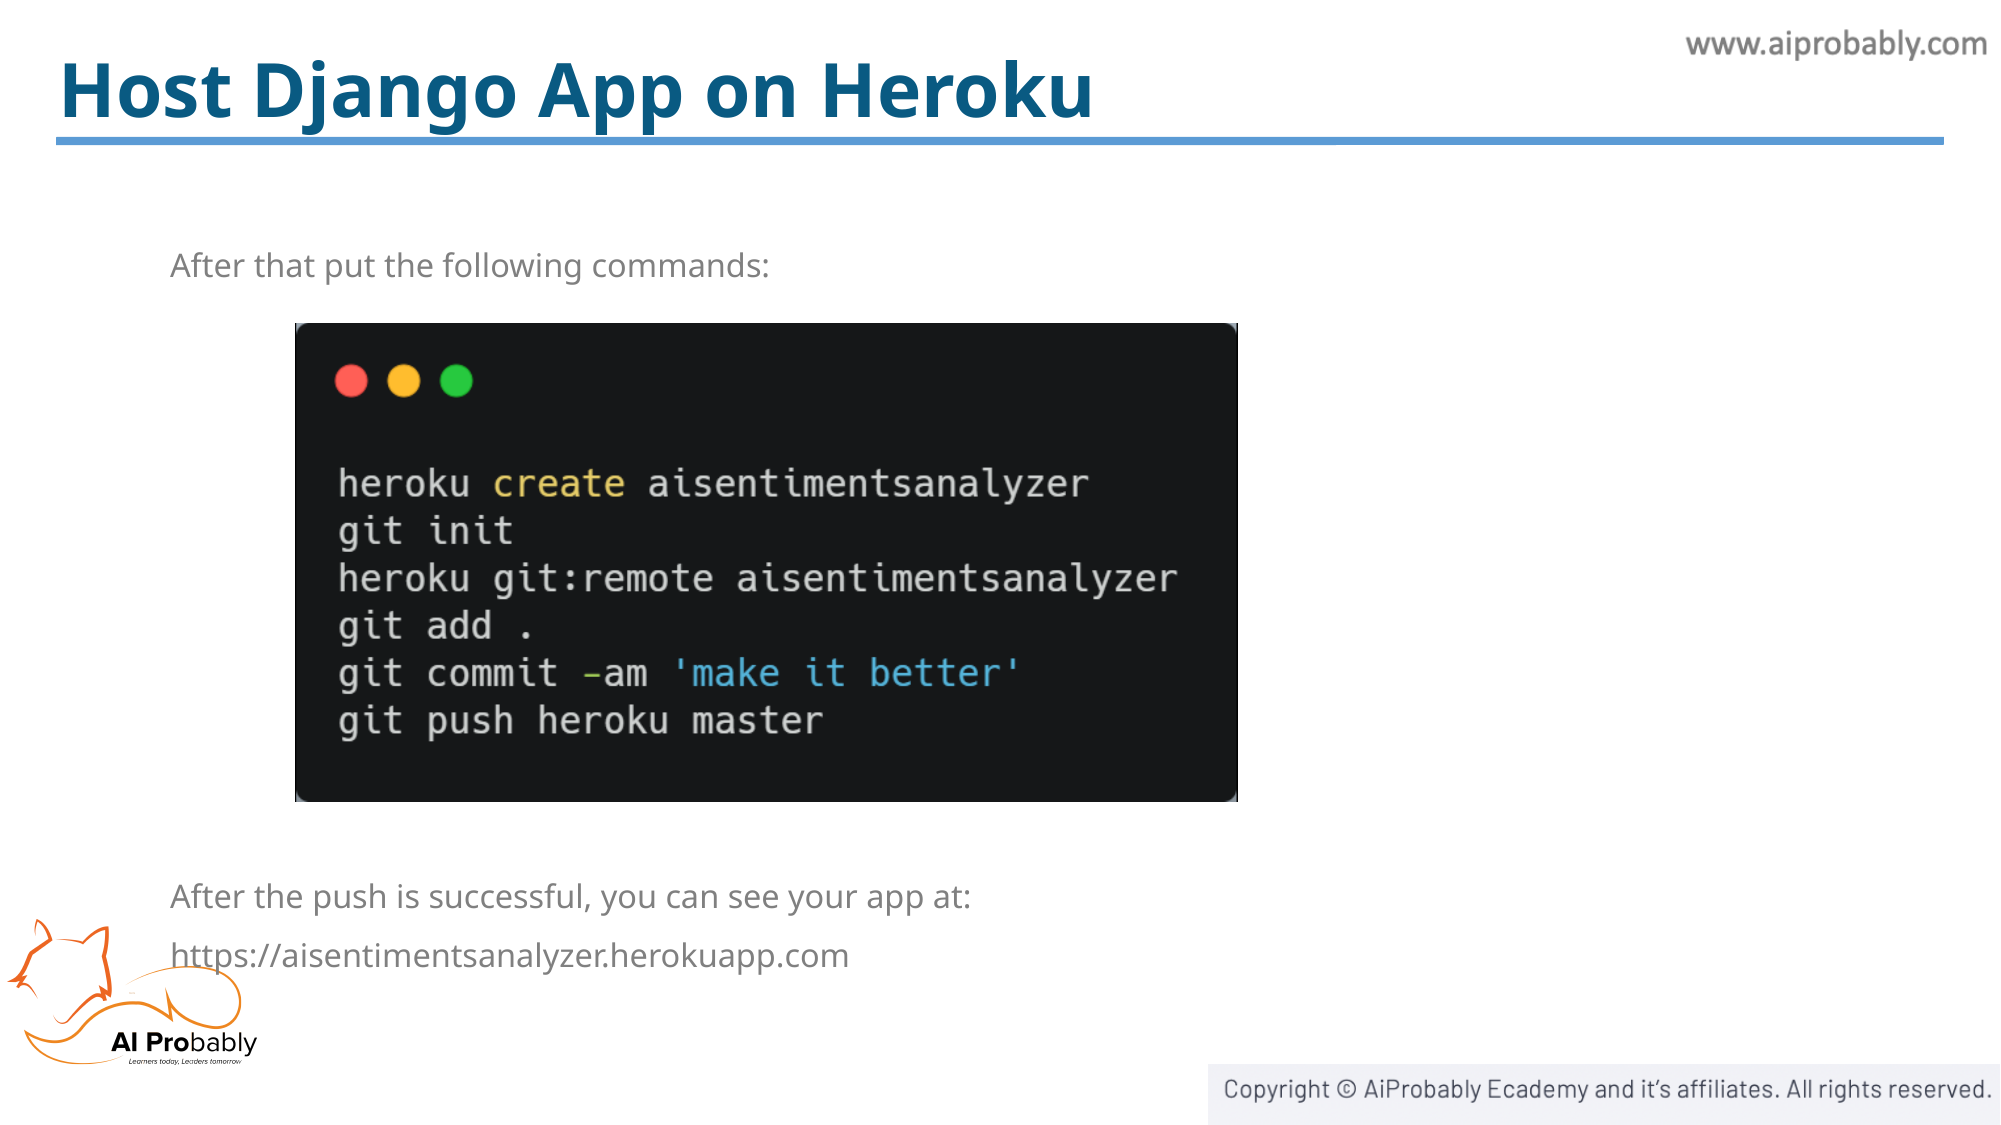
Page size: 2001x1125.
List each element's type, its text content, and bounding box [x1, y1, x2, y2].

picture [295, 323, 1238, 802]
text_box Host Django App on Heroku [56, 39, 1404, 128]
picture [1208, 1064, 2000, 1125]
picture [0, 861, 264, 1125]
text_box After that put the following commands: After the push is successful, you can see your app at: https://aisentimentsanalyzer.herokuapp.com [155, 217, 1583, 985]
picture [1674, 24, 2000, 64]
